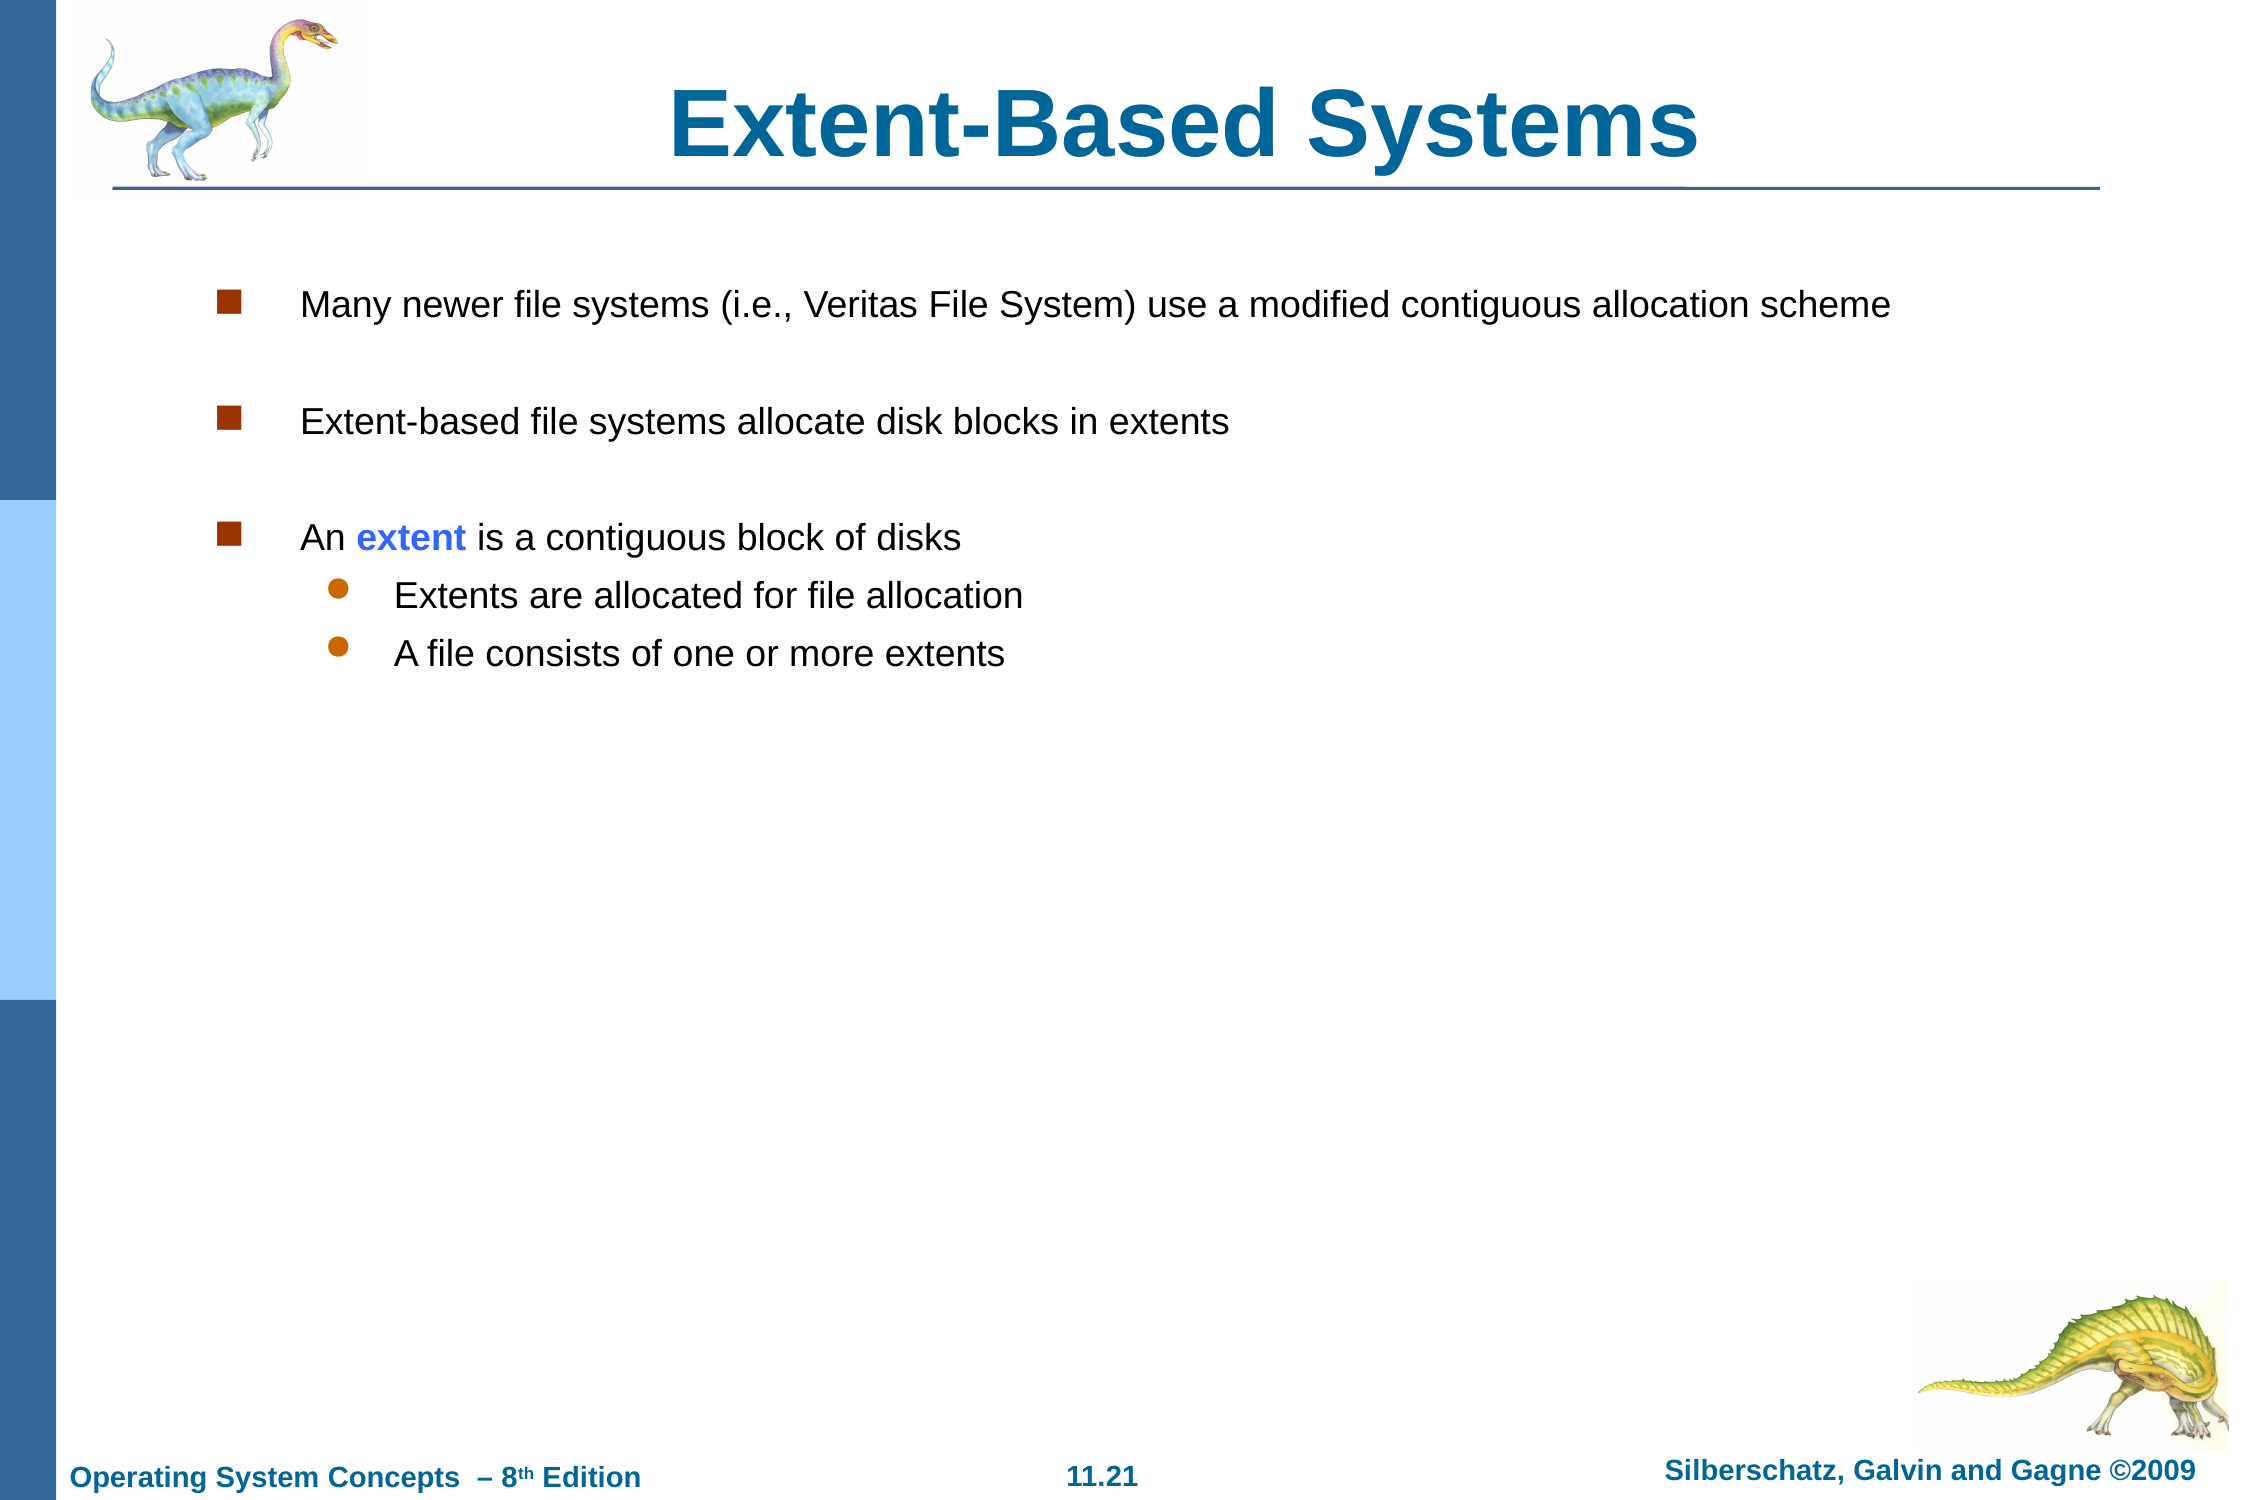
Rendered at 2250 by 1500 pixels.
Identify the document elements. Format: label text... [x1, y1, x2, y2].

title Extent-Based Systems [231, 60, 2138, 187]
list Many newer file systems (i.e., Veritas File System) use a modified contiguous allocation scheme Extent-based file systems allocate disk blocks in extents An extent is a contiguous block of disks Extents are allocated for file allocation A file consists of one or more extents [198, 269, 2095, 1261]
picture [70, 0, 365, 199]
picture [1913, 1279, 2229, 1453]
